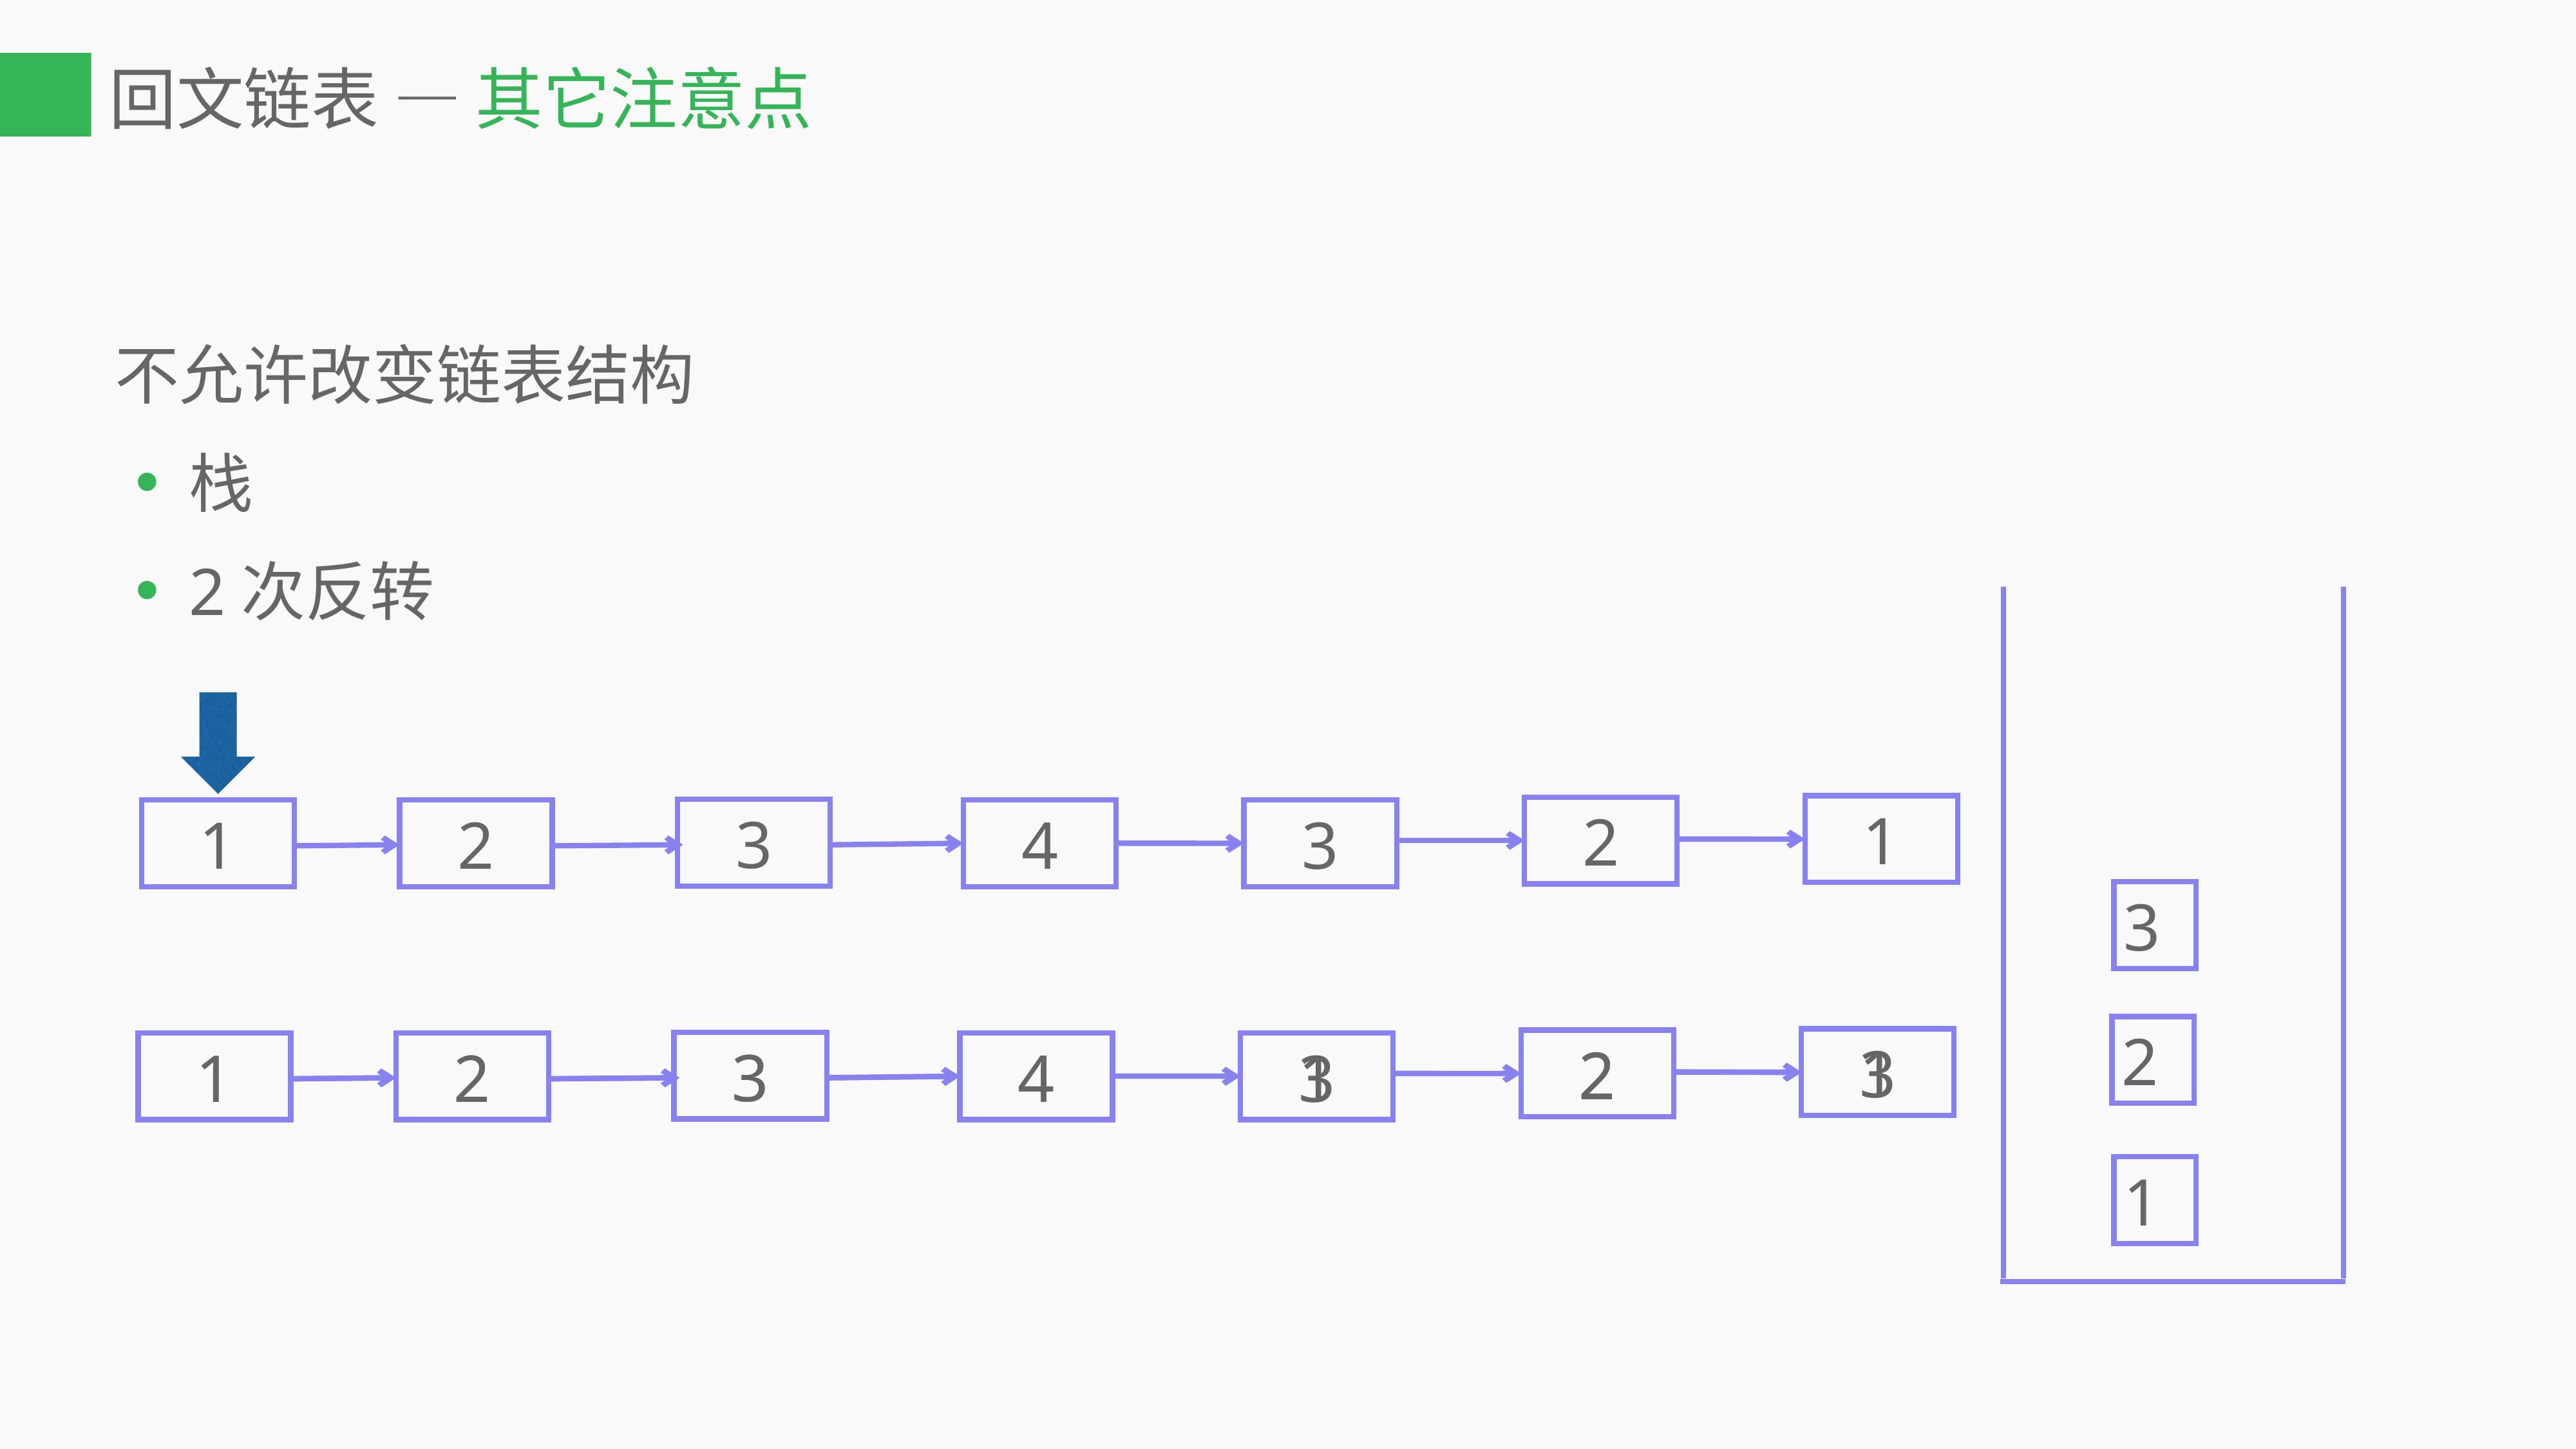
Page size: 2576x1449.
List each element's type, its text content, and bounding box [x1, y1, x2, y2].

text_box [2000, 586, 2346, 1282]
title 回文链表 — 其它注意点 [108, 44, 2540, 144]
text_box [180, 692, 256, 794]
picture [0, 53, 91, 137]
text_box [138, 1028, 1955, 1121]
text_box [141, 795, 1958, 888]
subtitle 不允许改变链表结构 栈 2次反转 [115, 303, 2461, 1390]
